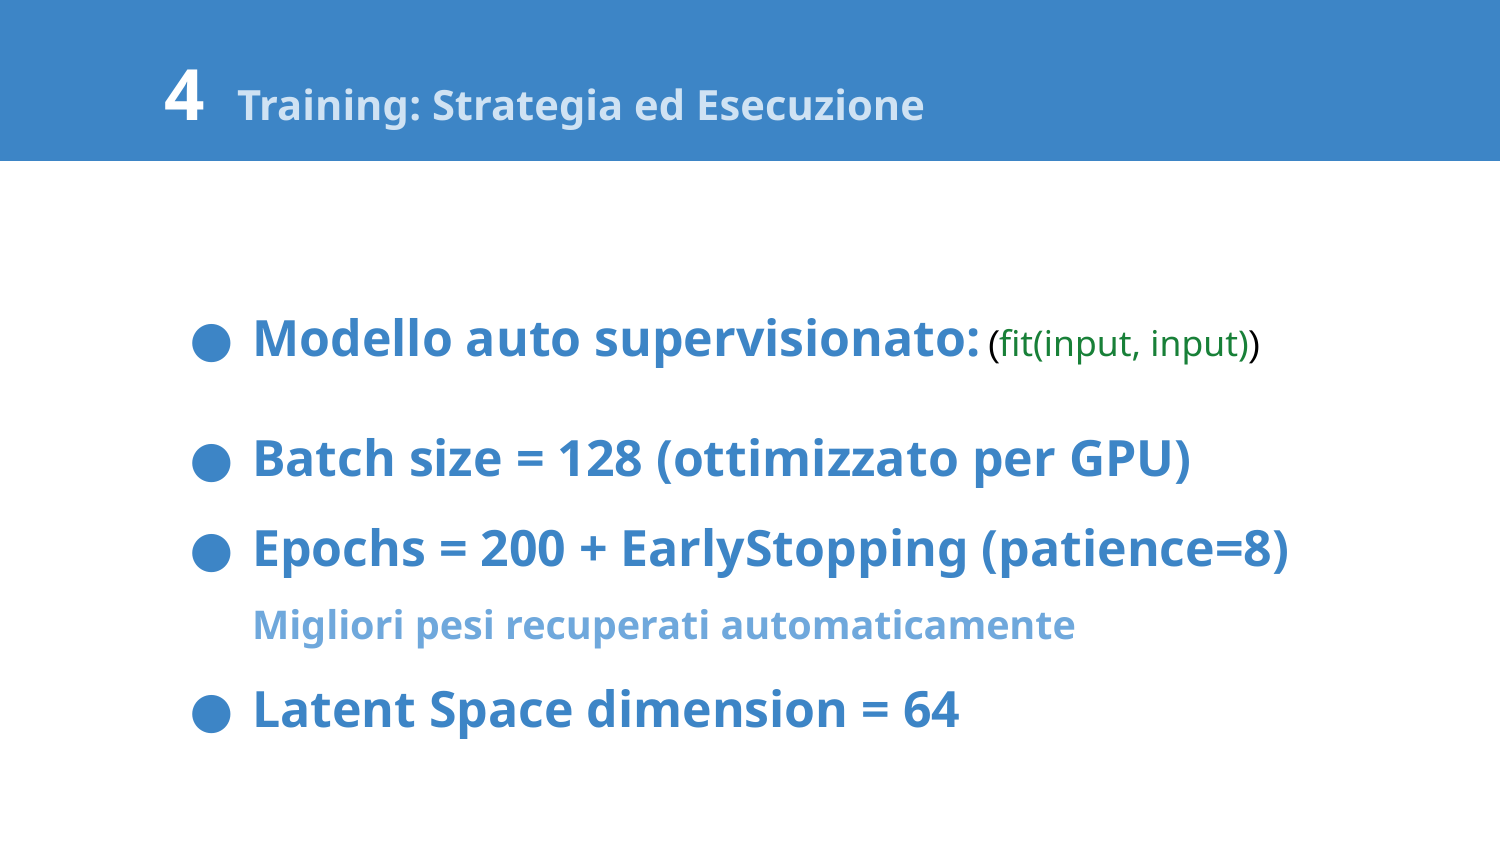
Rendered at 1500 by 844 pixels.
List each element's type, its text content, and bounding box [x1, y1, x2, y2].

text_box 4 Training: Strategia ed Esecuzione [149, 22, 1354, 150]
text_box Modello auto supervisionato: (fit(input, input)) Batch size = 128 (ottimizzato per GPU) Epochs = 200 + EarlyStopping (patience=8) Migliori pesi recuperati automaticamente Latent Space dimension = 64 [161, 233, 1366, 752]
text_box [0, 0, 1500, 161]
